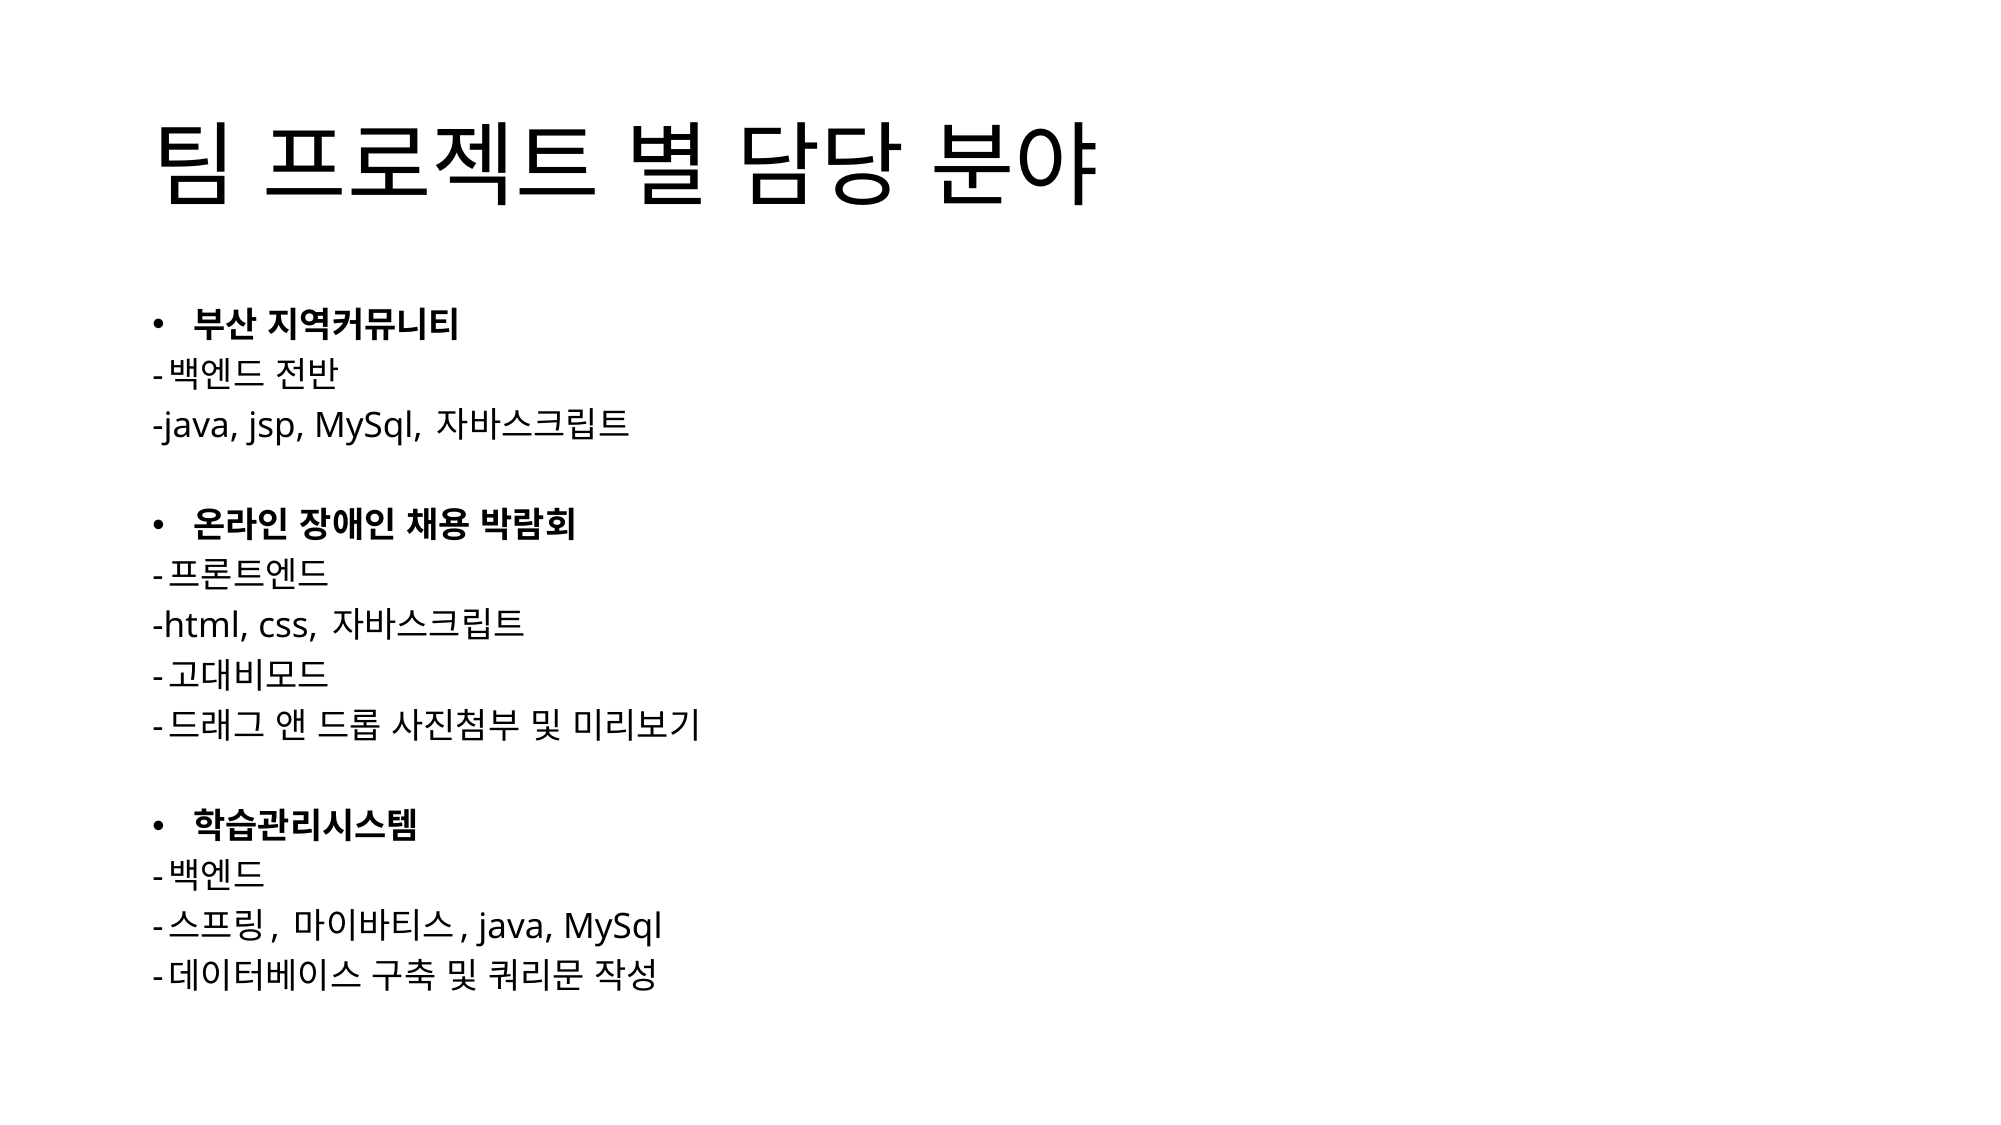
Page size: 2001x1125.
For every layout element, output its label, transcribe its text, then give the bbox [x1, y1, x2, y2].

list 부산 지역커뮤니티 -백엔드 전반 -java, jsp, MySql, 자바스크립트 온라인 장애인 채용 박람회 -프론트엔드 -html, css, 자바스크립트 -고대비모드 -드래그 앤 드롭 사진첨부 및 미리보기 학습관리시스템 -백엔드 -스프링, 마이바티스, java, MySql -데이터베이스 구축 및 쿼리문 작성 [137, 299, 1863, 1014]
title 팀 프로젝트 별 담당 분야 [137, 59, 1863, 278]
